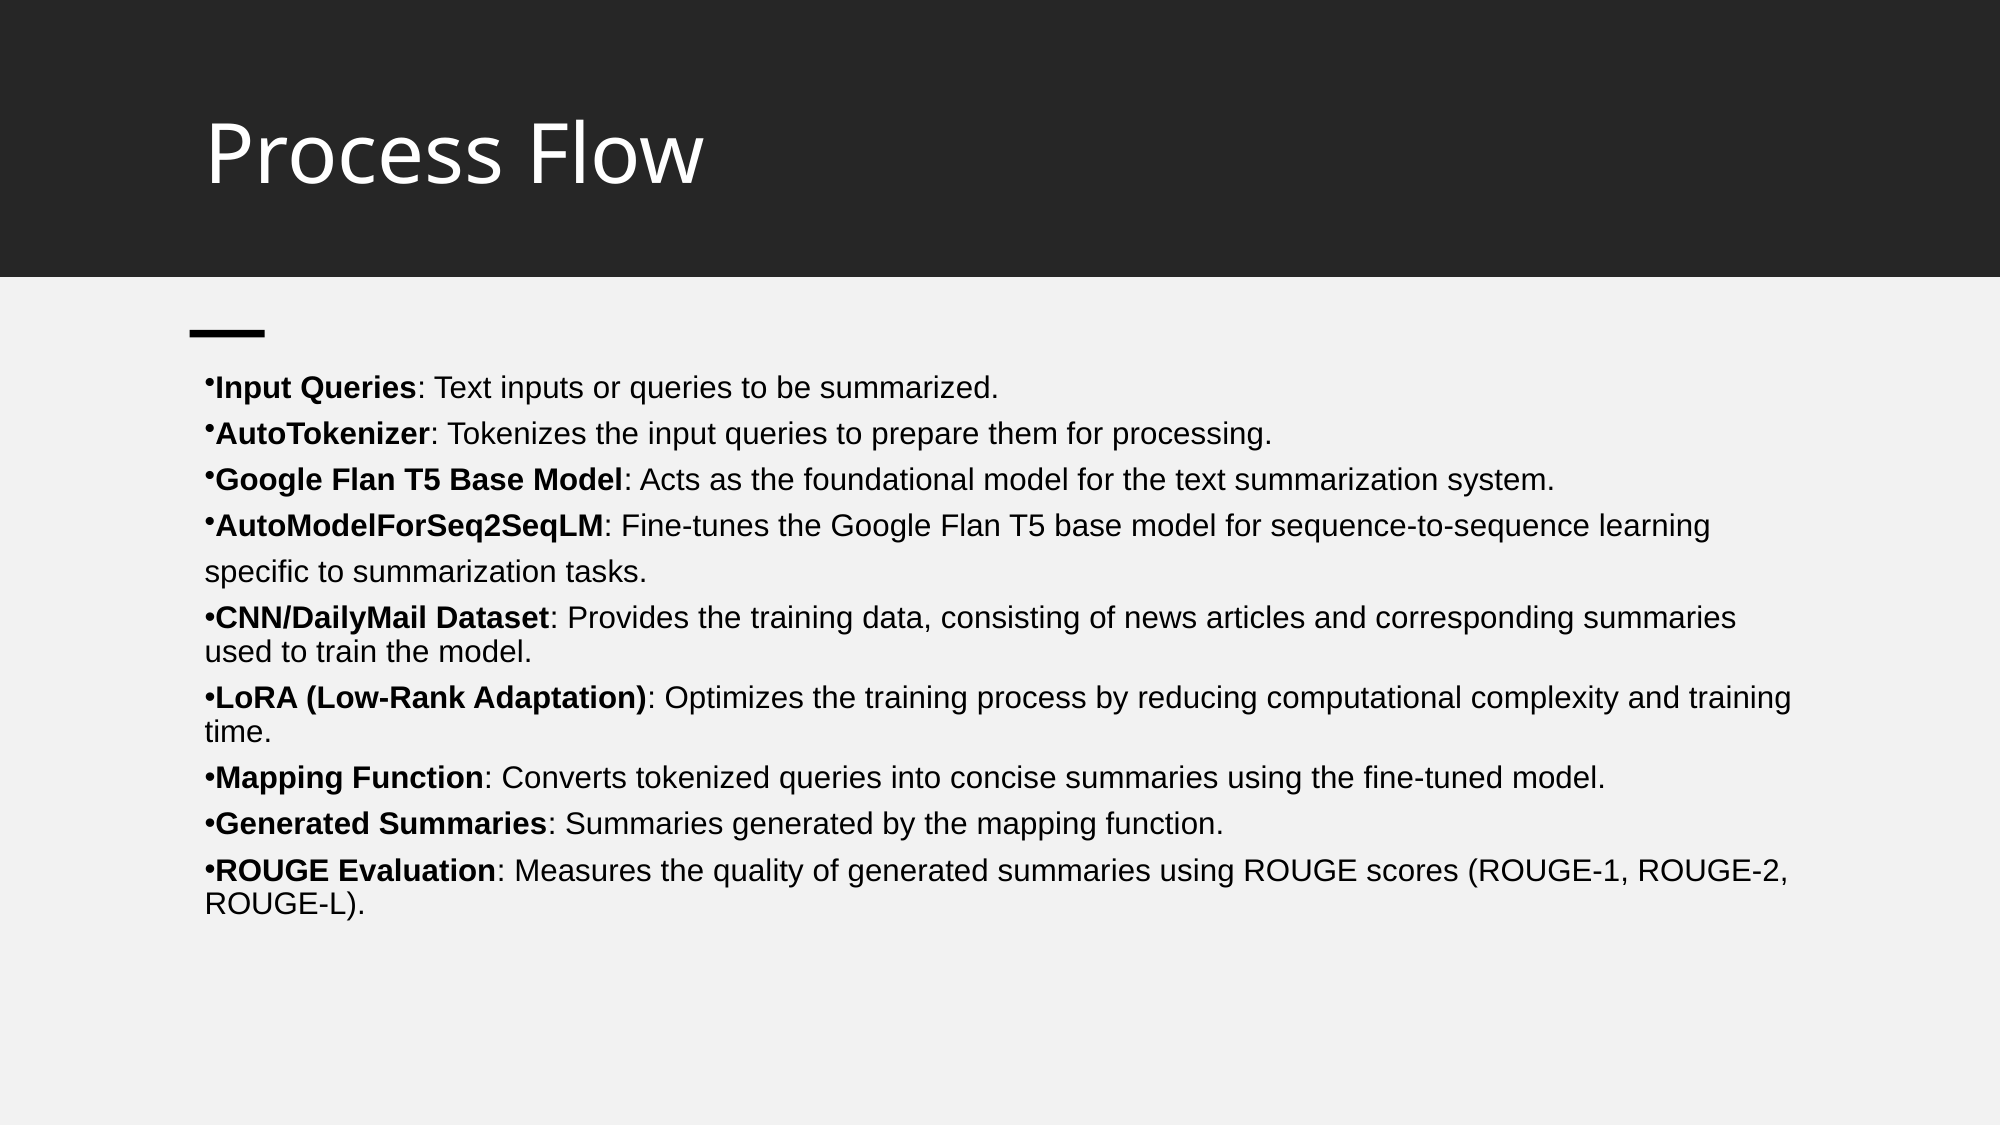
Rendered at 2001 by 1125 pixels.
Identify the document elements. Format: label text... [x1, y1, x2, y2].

text_box [0, 275, 2000, 1125]
text_box [0, 0, 2000, 275]
list Input Queries: Text inputs or queries to be summarized. AutoTokenizer: Tokenizes the input queries to prepare them for processing. Google Flan T5 Base Model: Acts as the foundational model for the text summarization system. AutoModelForSeq2SeqLM: Fine-tunes the Google Flan T5 base model for sequence-to-sequence learning specific to summarization tasks. CNN/DailyMail Dataset: Provides the training data, consisting of news articles and corresponding summaries used to train the model. LoRA (Low-Rank Adaptation): Optimizes the training process by reducing computational complexity and training time. Mapping Function: Converts tokenized queries into concise summaries using the fine-tuned model. Generated Summaries: Summaries generated by the mapping function. ROUGE Evaluation: Measures the quality of generated summaries using ROUGE scores (ROUGE-1, ROUGE-2, ROUGE-L). [189, 363, 1811, 1014]
title Process Flow [189, 104, 1812, 253]
text_box [188, 328, 266, 339]
